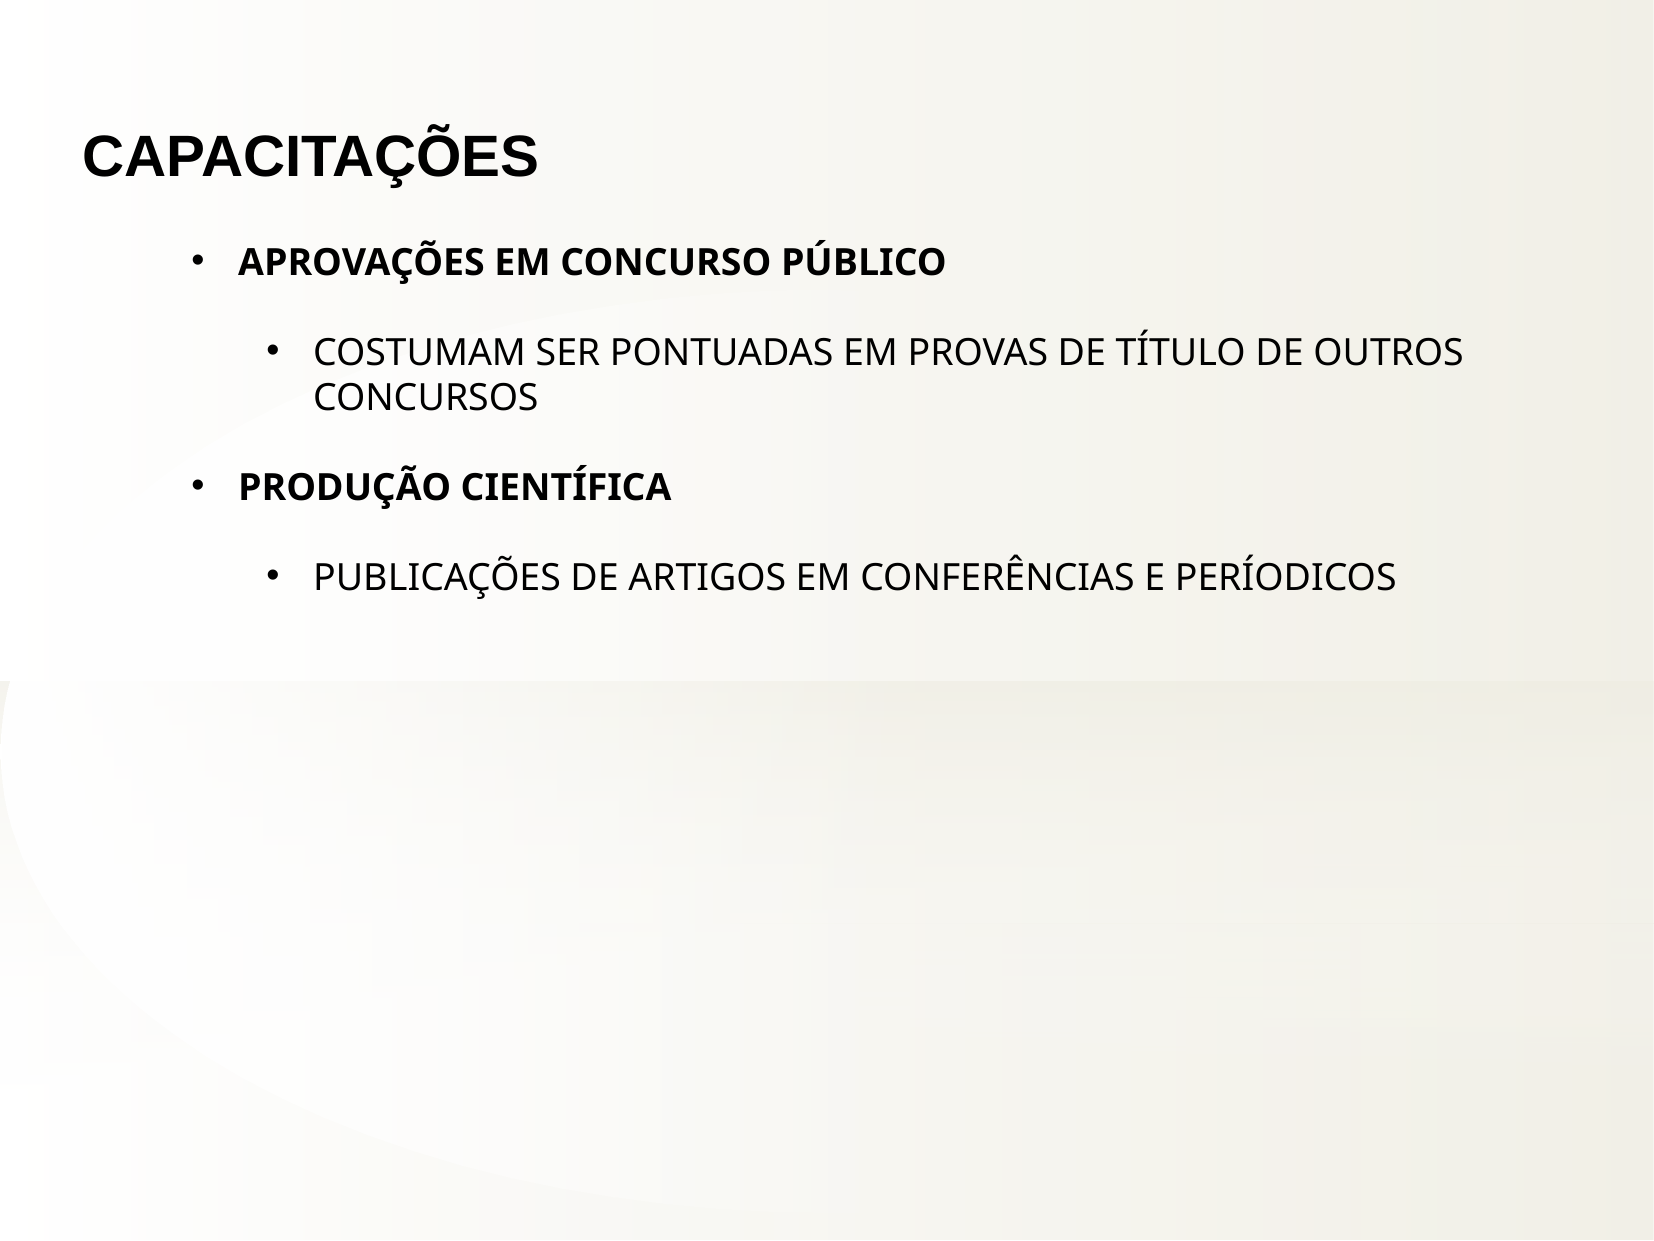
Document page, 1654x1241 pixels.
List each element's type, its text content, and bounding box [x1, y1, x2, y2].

text_box CAPACITAÇÕES [82, 49, 1571, 257]
text_box APROVAÇÕES EM CONCURSO PÚBLICO COSTUMAM SER PONTUADAS EM PROVAS DE TÍTULO DE OUTROS CONCURSOS PRODUÇÃO CIENTÍFICA PUBLICAÇÕES DE ARTIGOS EM CONFERÊNCIAS E PERÍODICOS [176, 257, 1564, 651]
